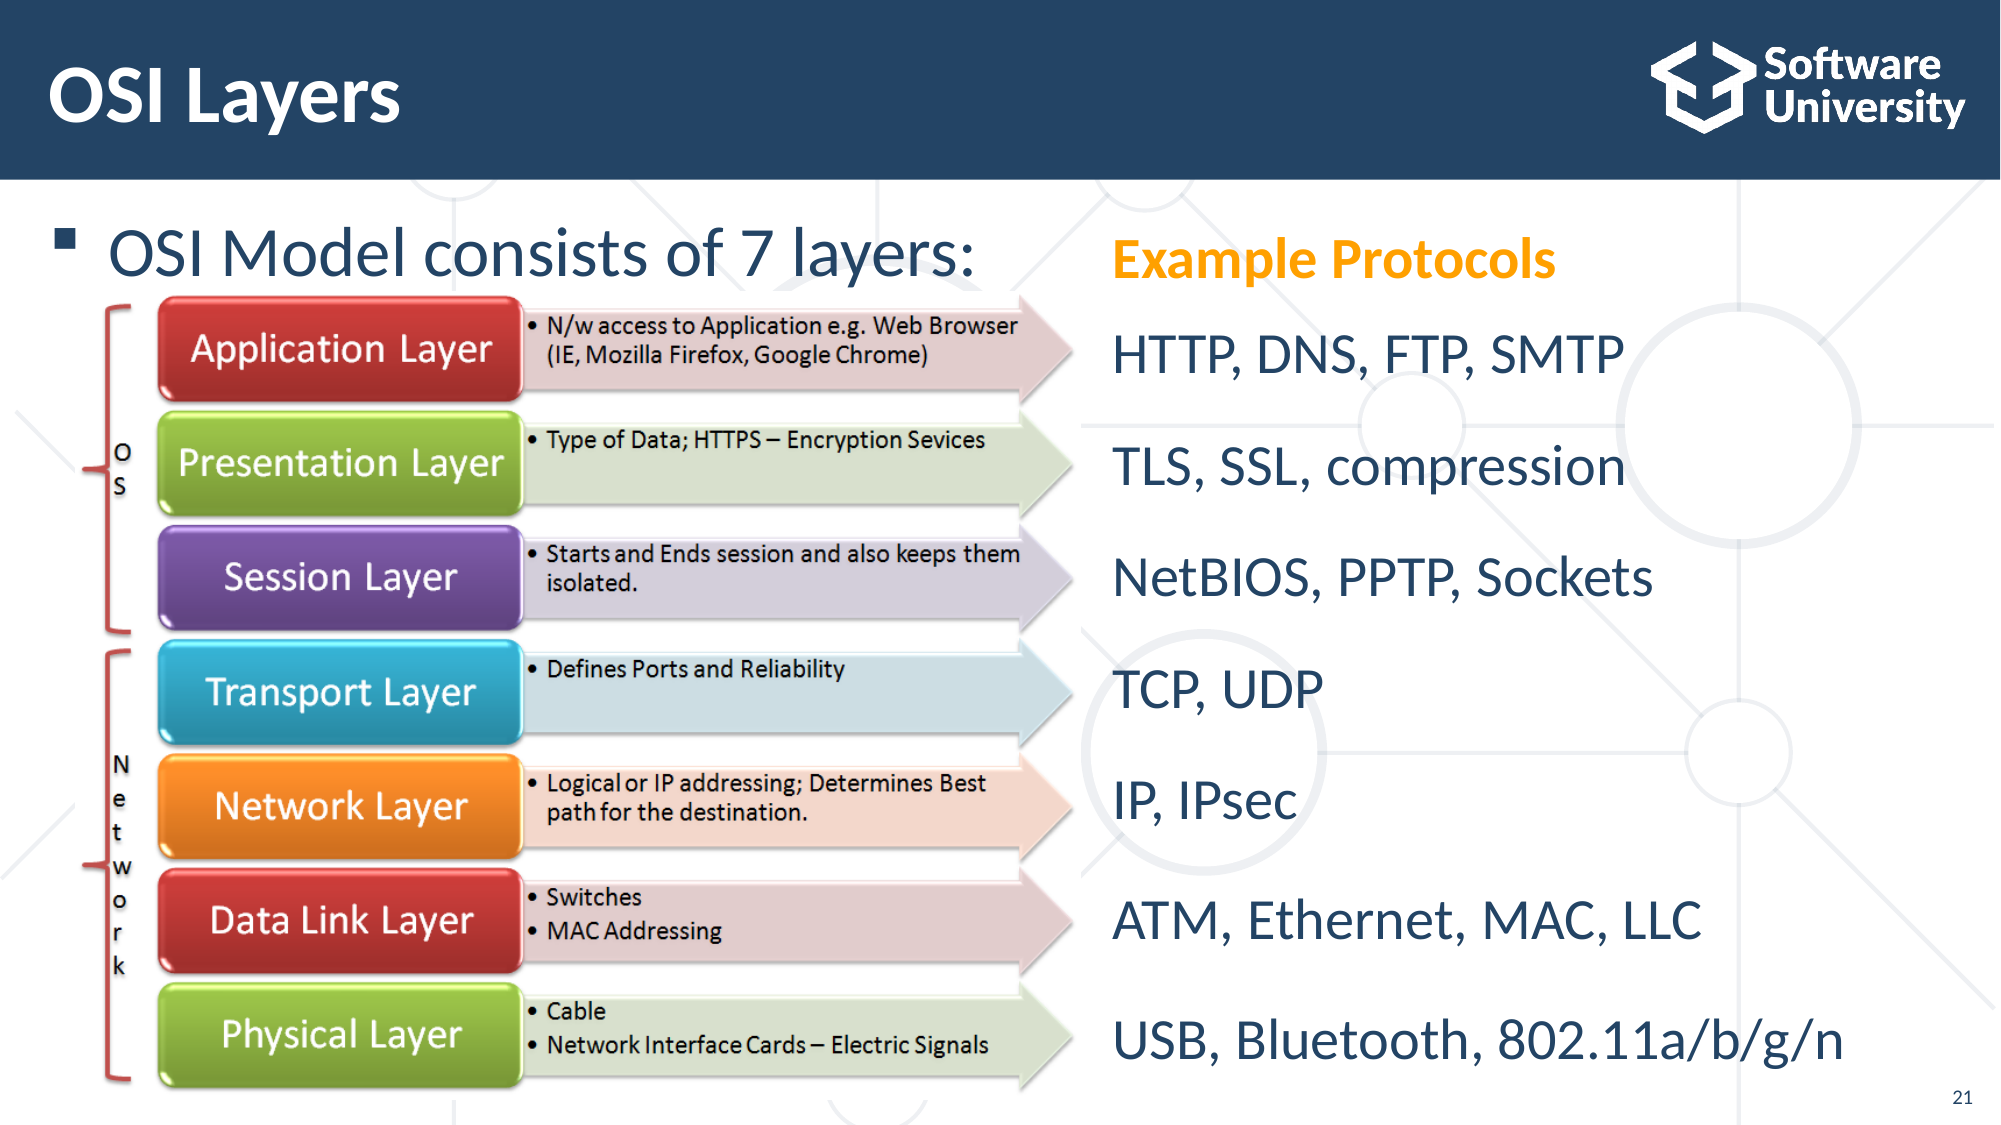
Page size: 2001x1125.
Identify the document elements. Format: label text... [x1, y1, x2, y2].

text_box Example Protocols HTTP, DNS, FTP, SMTP TLS, SSL, compression NetBIOS, PPTP, Sockets TCP, UDP IP, IPsec ATM, Ethernet, MAC, LLC USB, Bluetooth, 802.11a/b/g/n [1094, 214, 1924, 1109]
picture [1651, 41, 1966, 134]
slide_number 21 [1927, 1067, 1989, 1117]
picture [75, 291, 1081, 1101]
list OSI Model consists of 7 layers: [31, 195, 1081, 291]
title OSI Layers [31, 16, 1591, 162]
